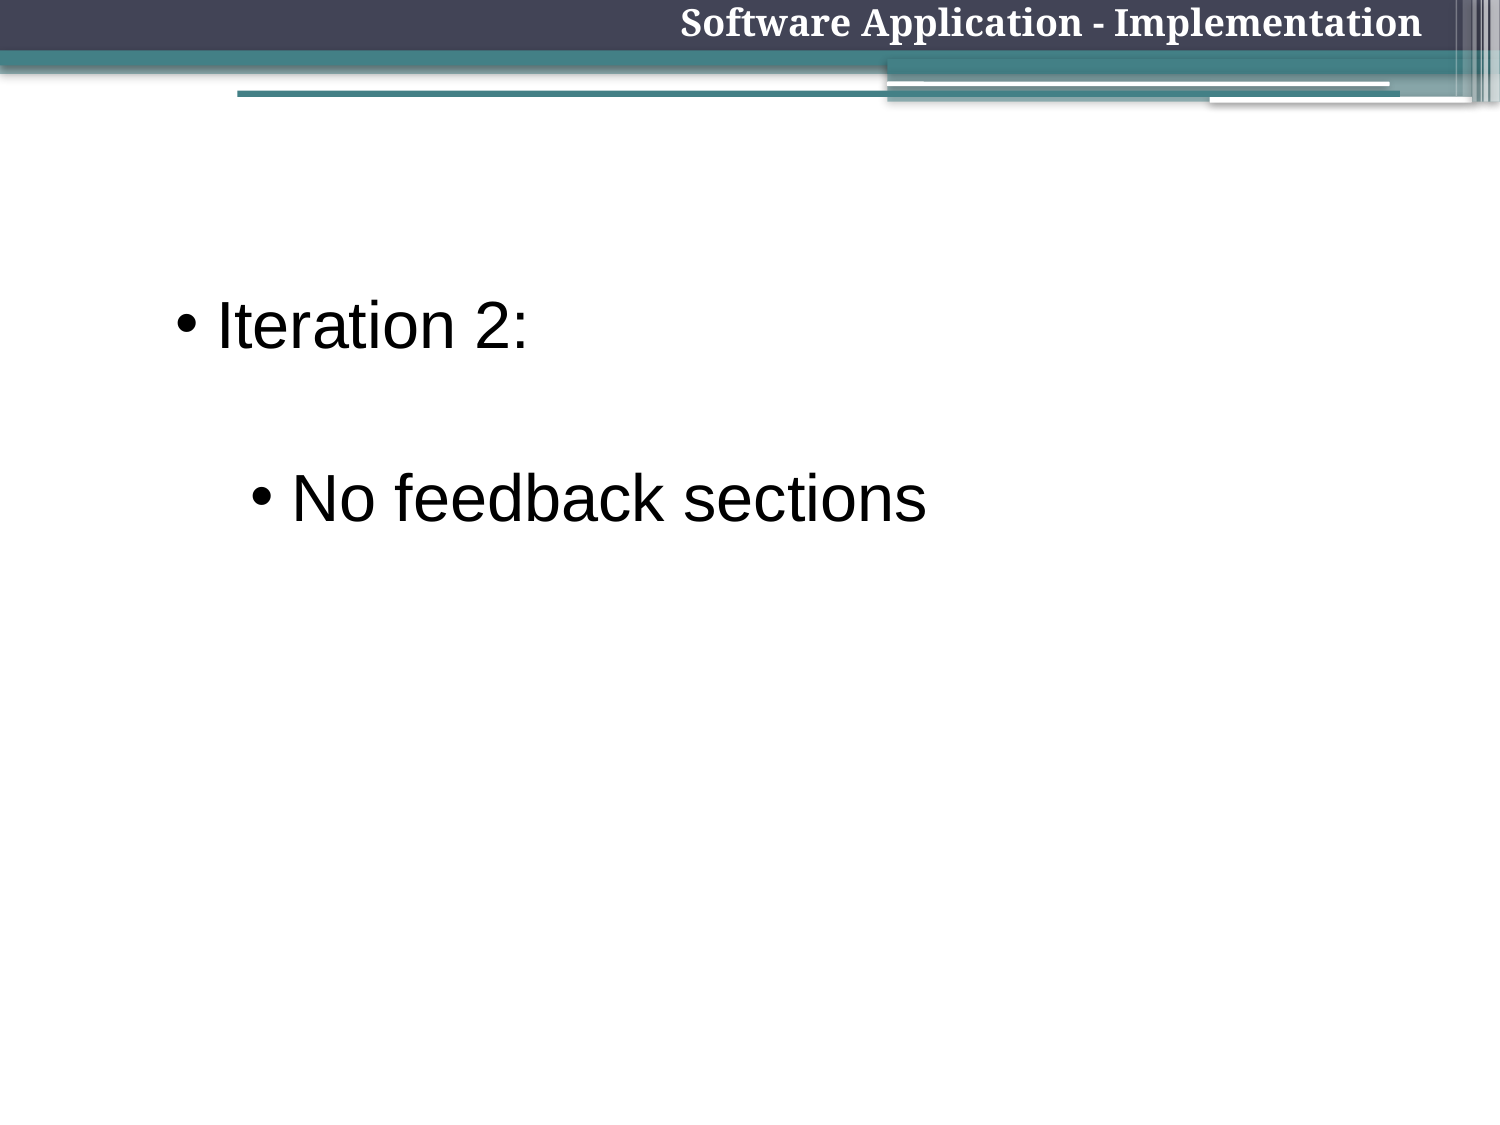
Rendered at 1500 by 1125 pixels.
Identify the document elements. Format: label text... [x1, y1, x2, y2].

text_box Software Application - Implementation [572, 0, 1448, 75]
text_box Iteration 2: No feedback sections [93, 274, 1415, 763]
